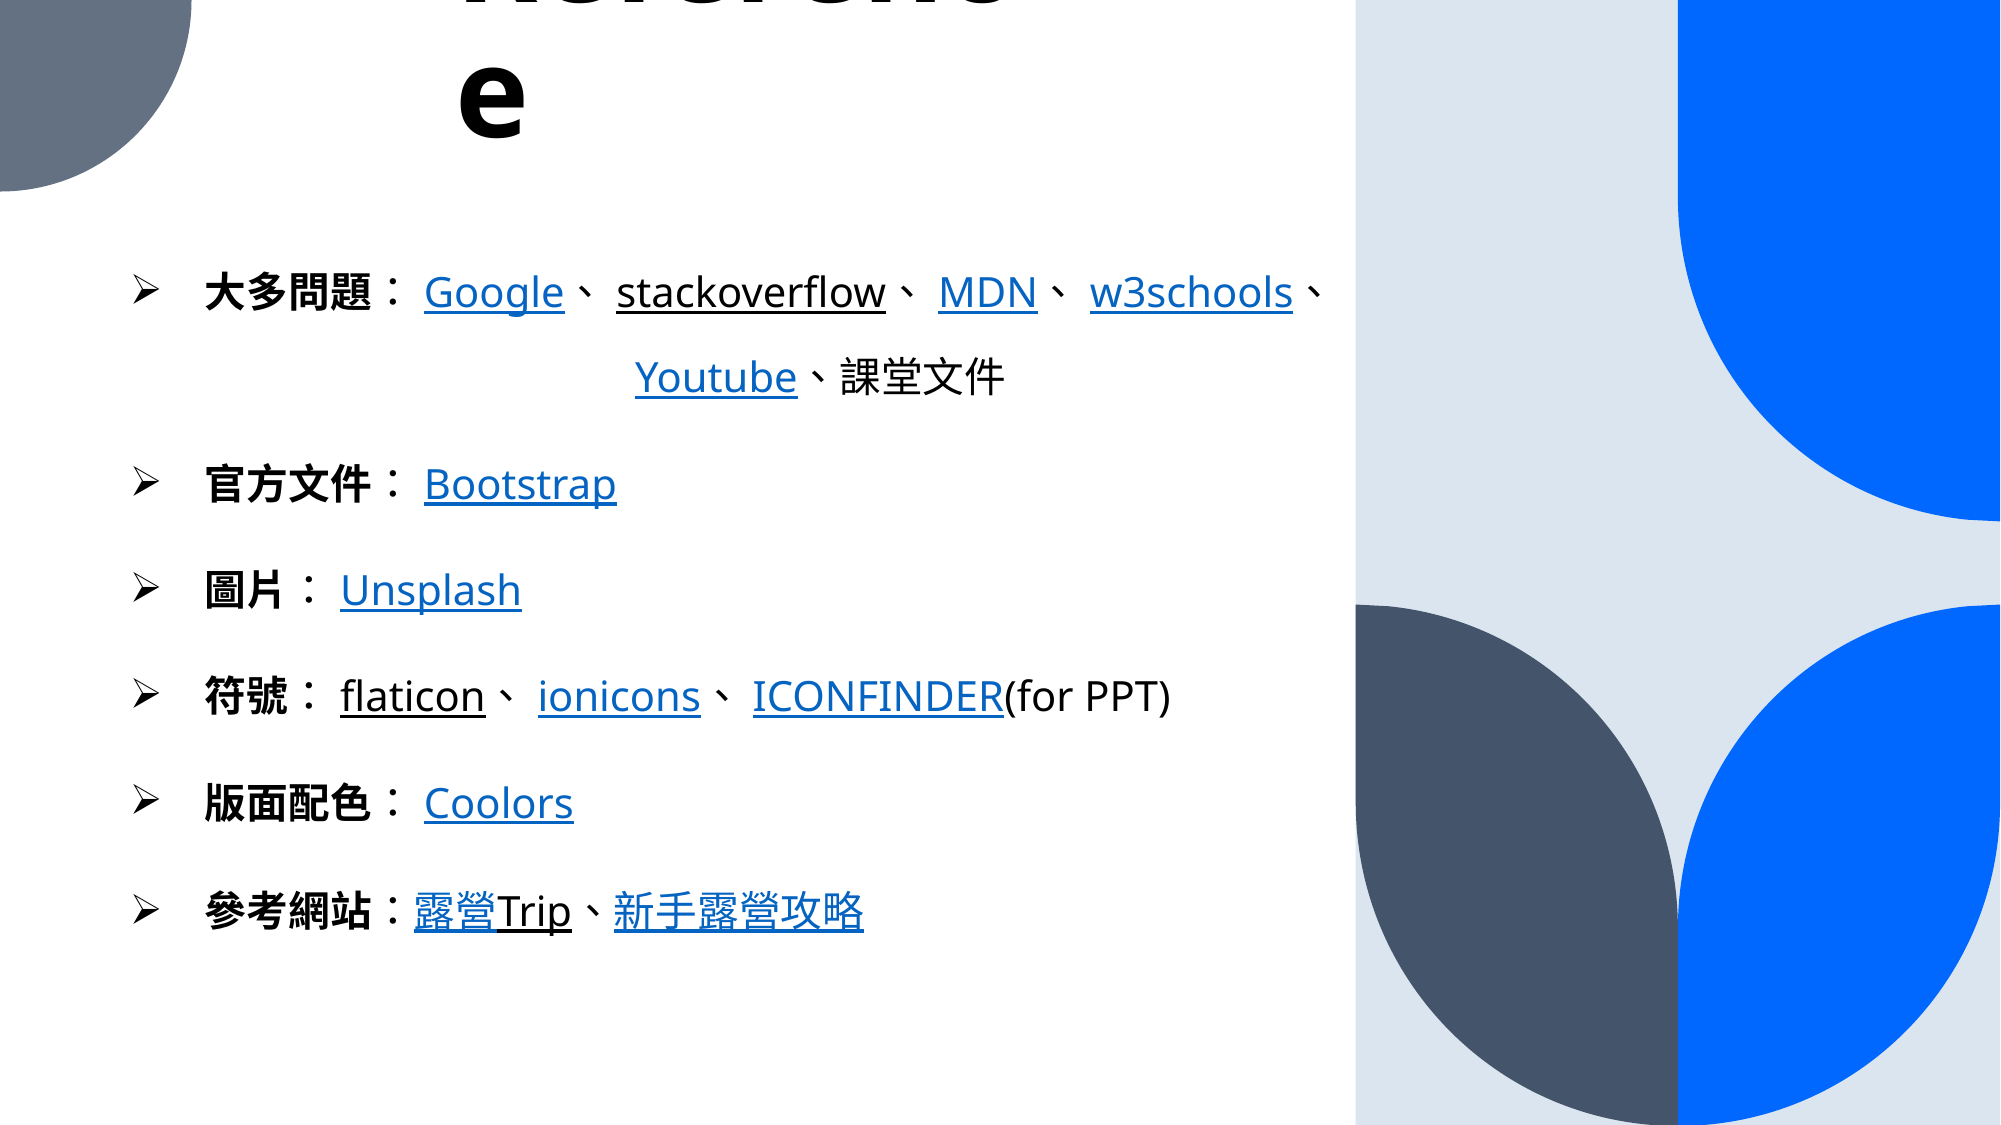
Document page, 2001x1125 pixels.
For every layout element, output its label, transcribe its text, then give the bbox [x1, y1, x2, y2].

title Reference [440, 50, 1094, 173]
subtitle 大多問題：Google、stackoverflow、MDN、w3schools、 Youtube、課堂文件 官方文件：Bootstrap 圖片：Unsplash 符號：flaticon、ionicons、ICONFINDER(for PPT) 版面配色：Coolors 參考網站：露營Trip、新手露營攻略 [115, 229, 1352, 899]
